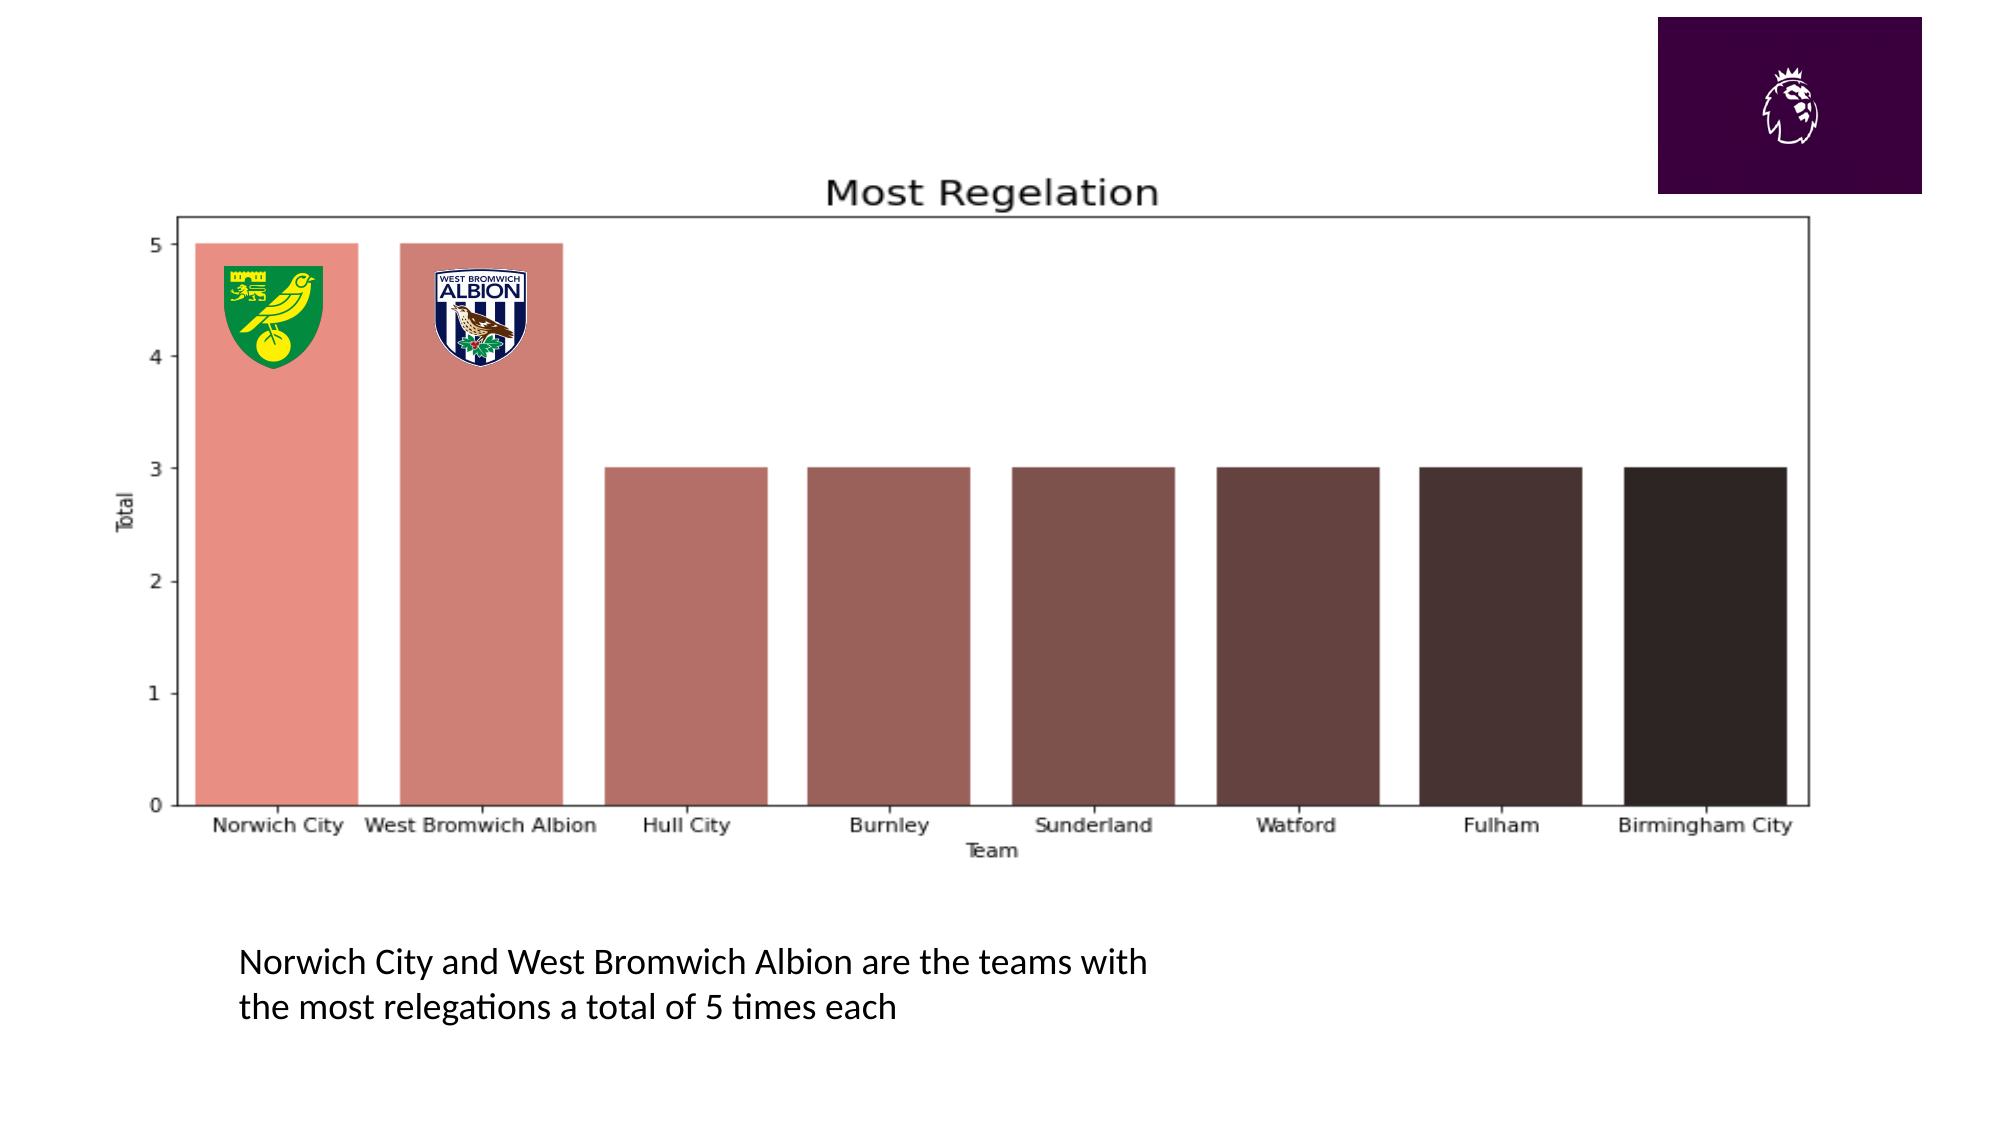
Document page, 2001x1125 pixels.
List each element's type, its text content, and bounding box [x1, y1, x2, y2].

picture [1658, 17, 1922, 194]
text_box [104, 166, 1821, 874]
text_box Norwich City and West Bromwich Albion are the teams with the most relegations a total of 5 times each [224, 929, 1194, 1035]
